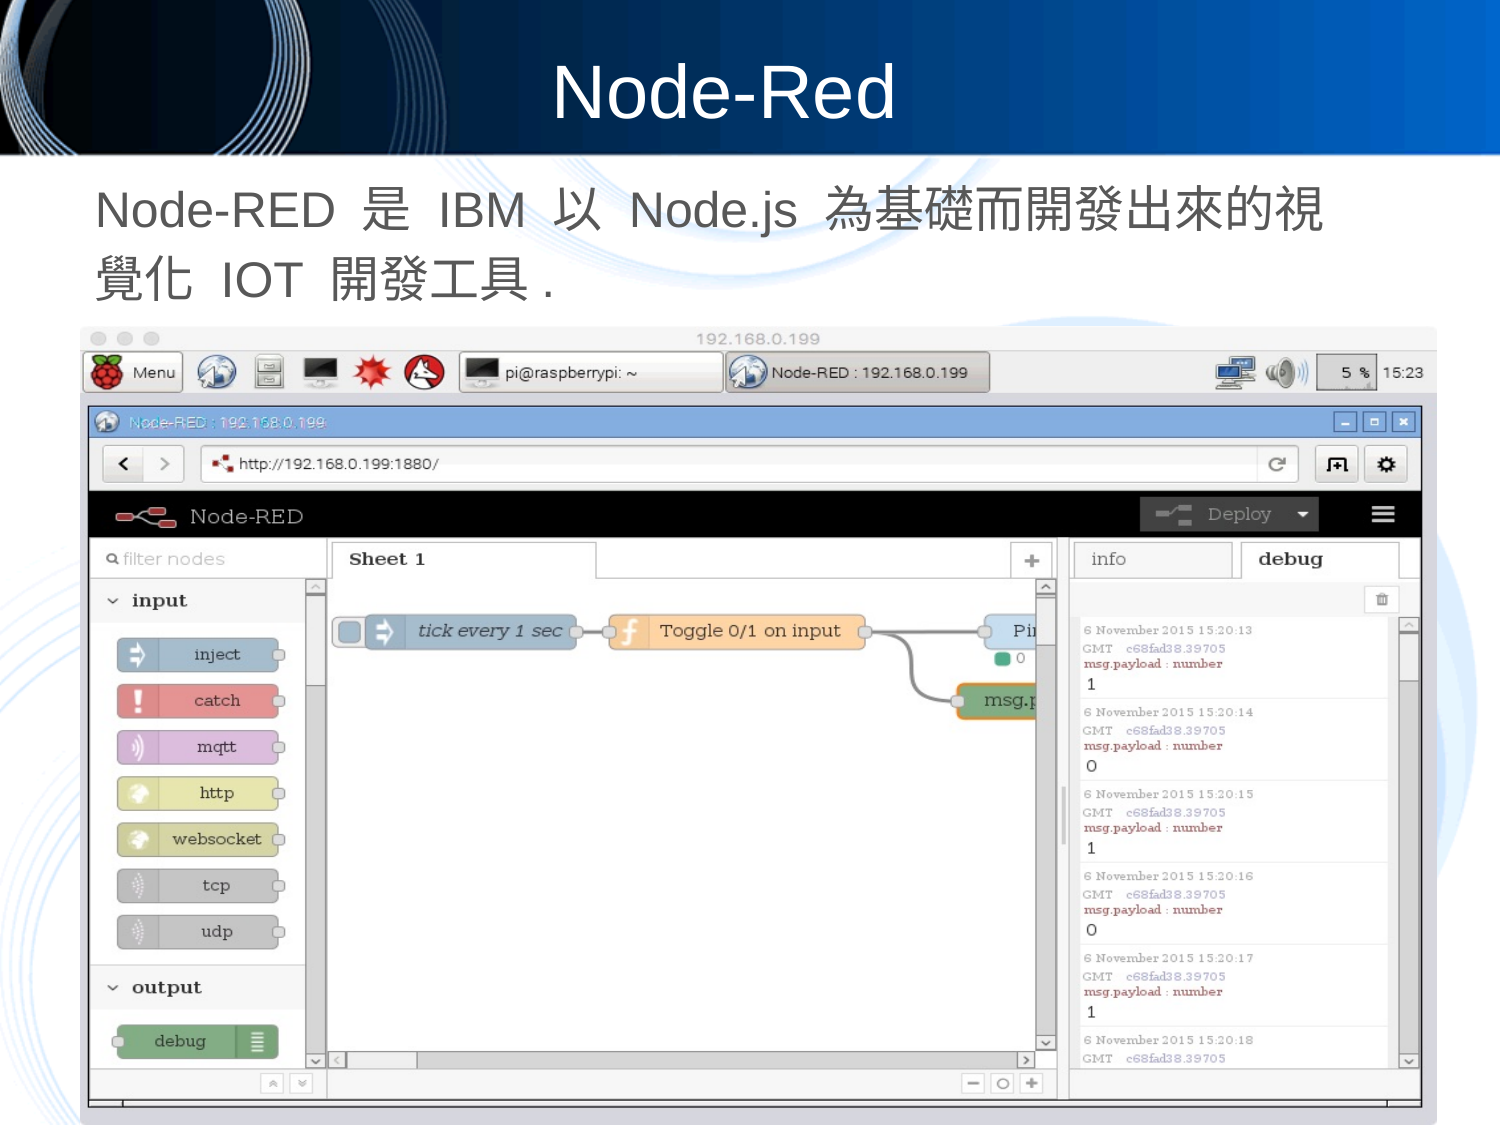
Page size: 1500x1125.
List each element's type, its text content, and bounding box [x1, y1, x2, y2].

picture [0, 0, 1500, 1125]
list Node-RED 是 IBM 以 Node.js 為基礎而開發出來的視覺化 IOT 開發工具. [86, 160, 1363, 325]
text_box Node-Red [87, 35, 1363, 142]
